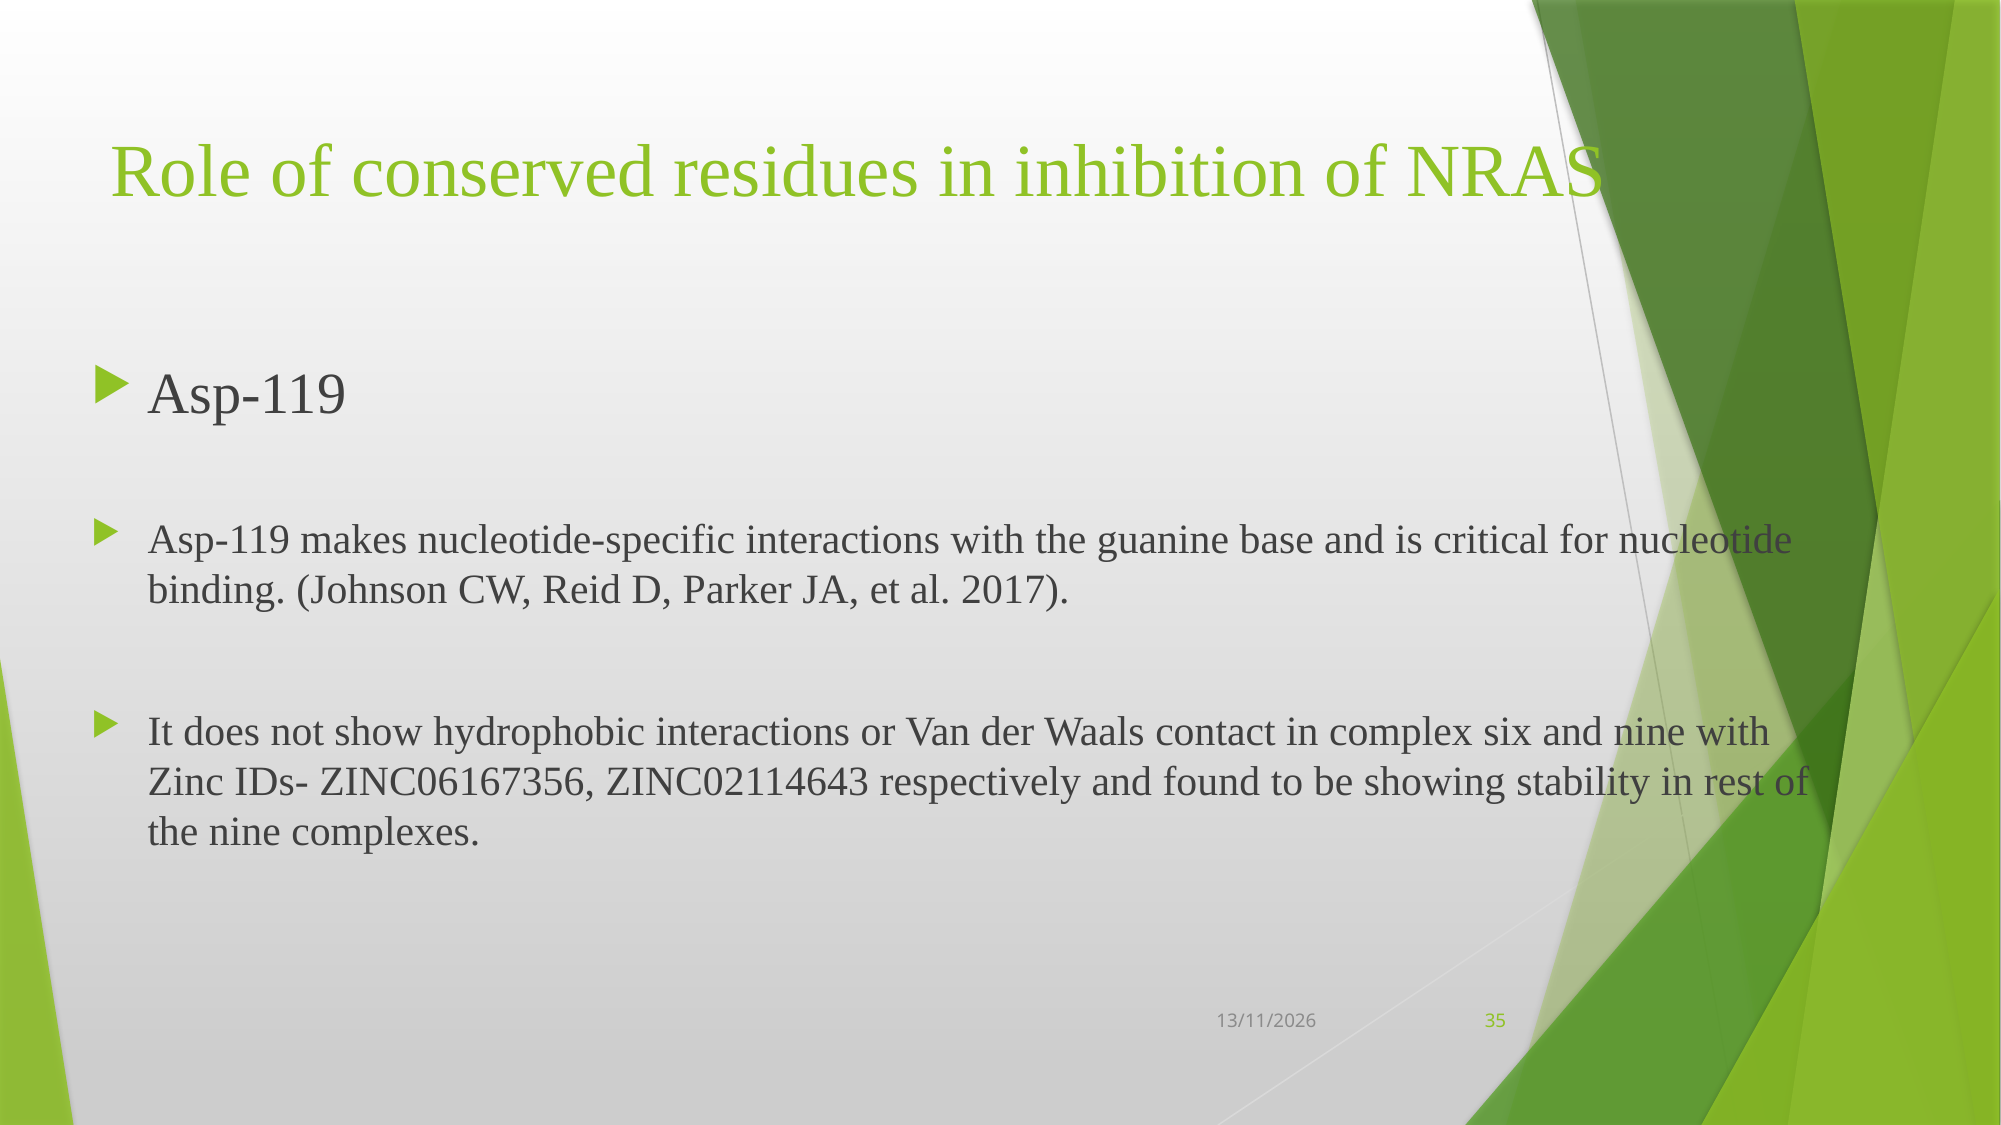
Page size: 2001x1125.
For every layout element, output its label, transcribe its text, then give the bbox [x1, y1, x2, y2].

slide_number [1181, 991, 1332, 1051]
list Asp-119 Asp-119 makes nucleotide-specific interactions with the guanine base and is critical for nucleotide binding. (Johnson CW, Reid D, Parker JA, et al. 2017). It does not show hydrophobic interactions or Van der Waals contact in complex six and nine with Zinc IDs- ZINC06167356, ZINC02114643 respectively and found to be showing stability in rest of the nine complexes. [76, 347, 1863, 1014]
slide_number 35 [1409, 991, 1522, 1051]
text_box Role of conserved residues in inhibition of NRAS [95, 114, 1646, 309]
